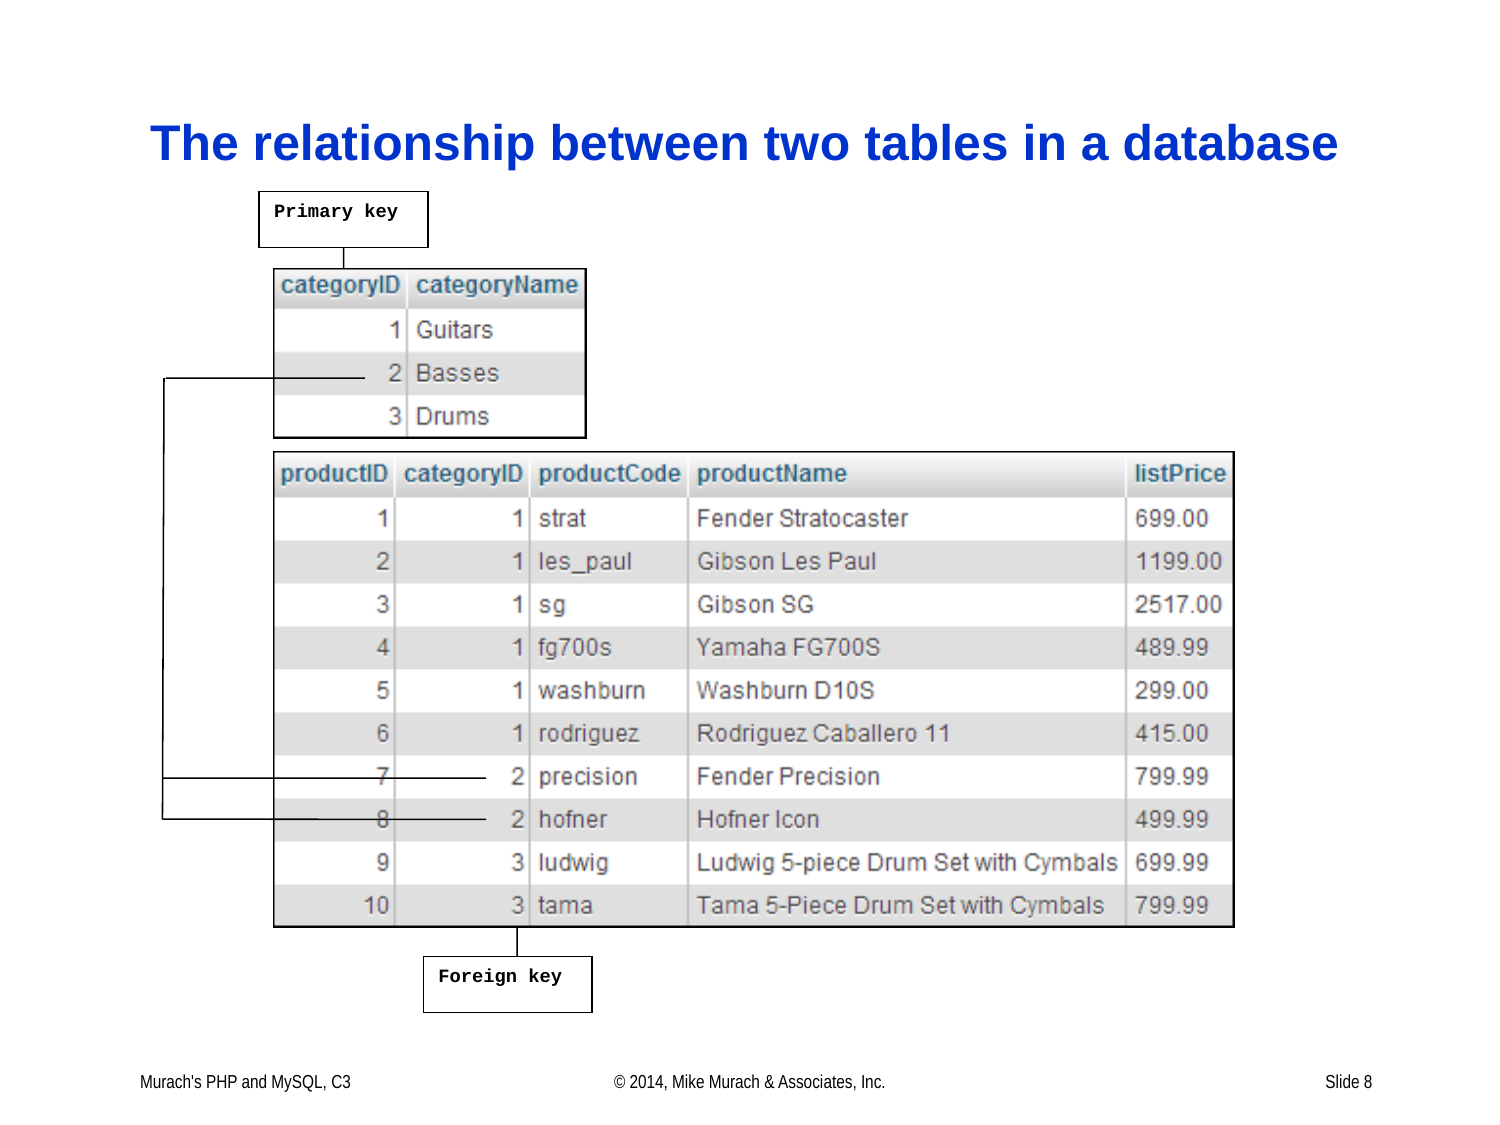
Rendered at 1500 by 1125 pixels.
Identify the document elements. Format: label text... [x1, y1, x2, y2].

slide_number Slide 8 [1074, 1025, 1388, 1100]
slide_number Murach's PHP and MySQL, C3 [125, 1025, 450, 1100]
picture [273, 268, 587, 439]
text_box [149, 111, 1348, 245]
footer © 2014, Mike Murach & Associates, Inc. [474, 1025, 1025, 1100]
text_box Foreign key [423, 956, 593, 1013]
picture [273, 451, 1235, 929]
